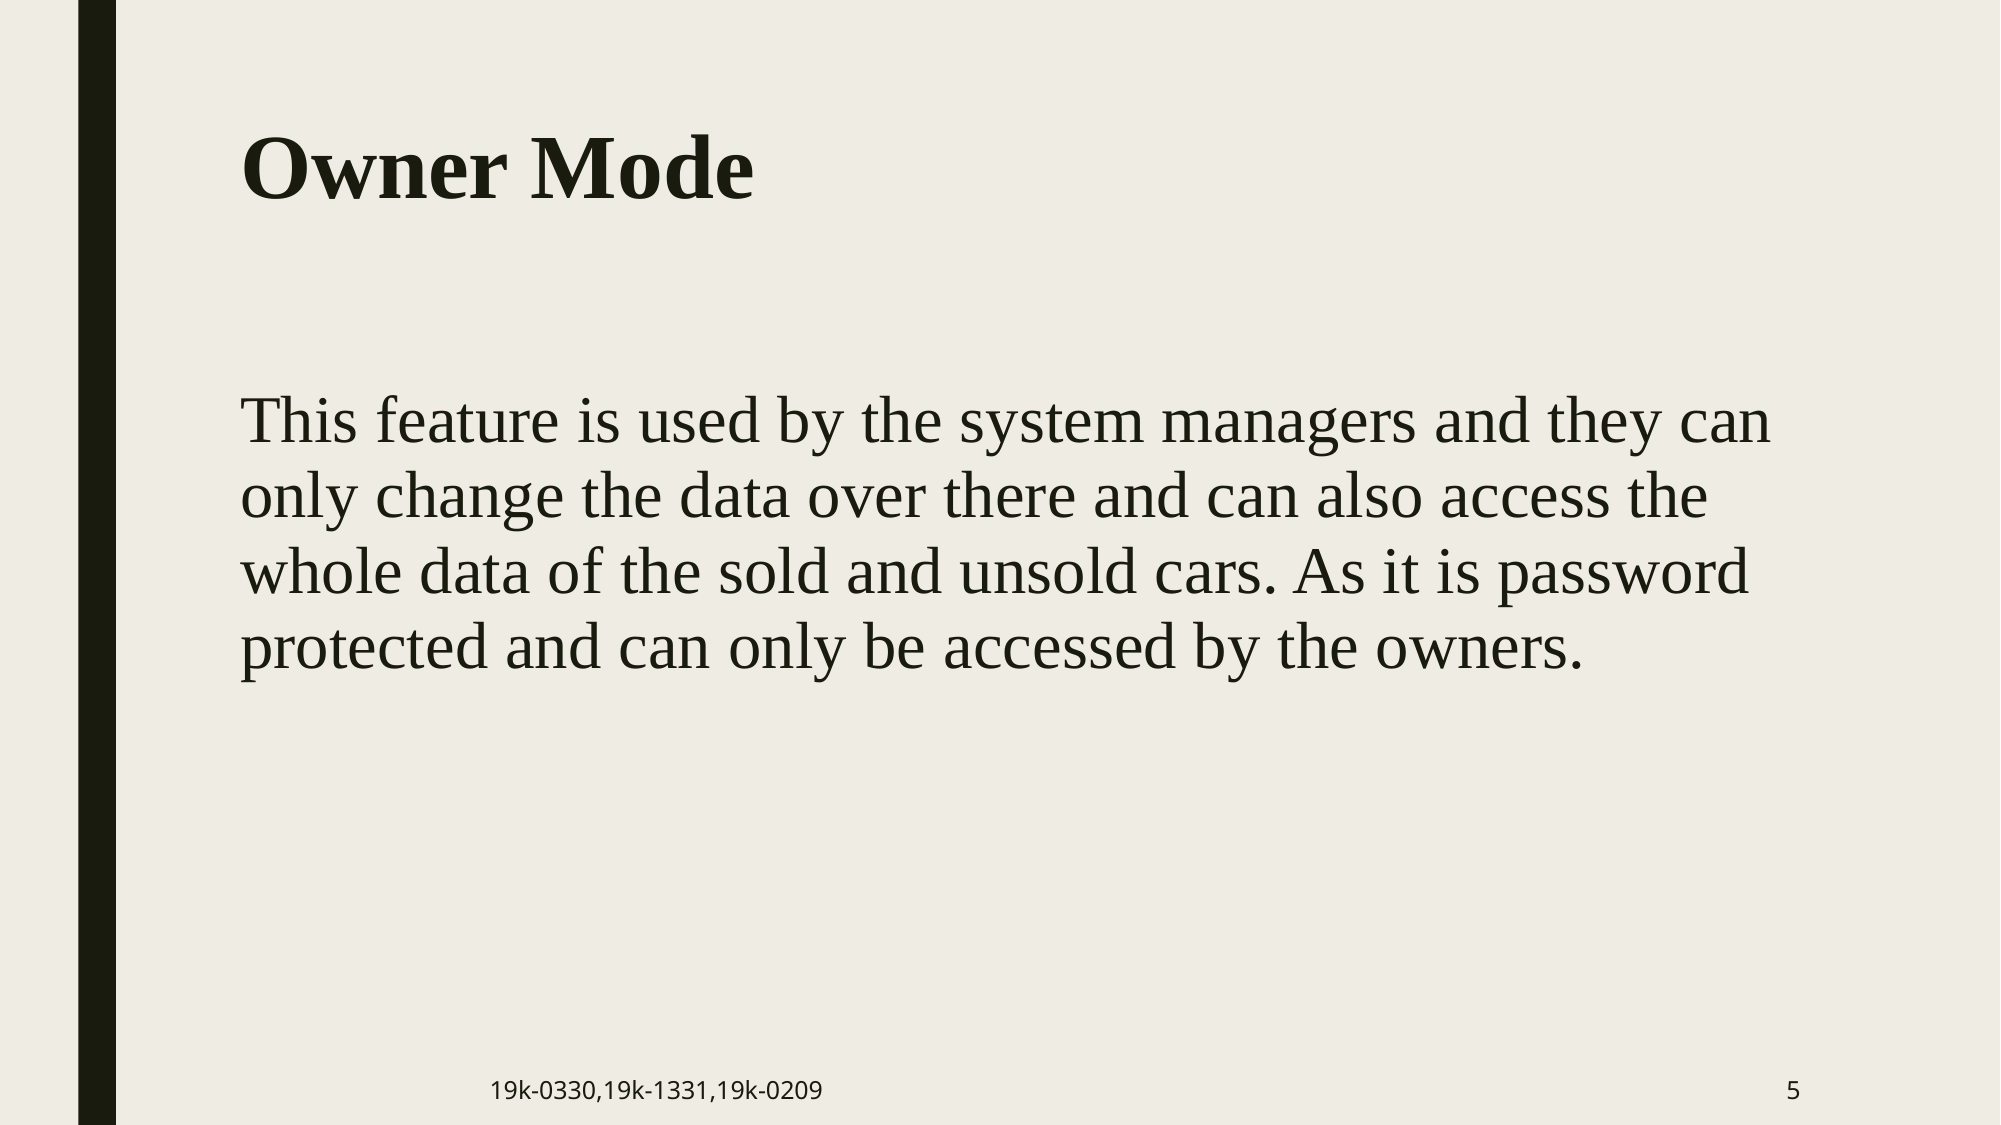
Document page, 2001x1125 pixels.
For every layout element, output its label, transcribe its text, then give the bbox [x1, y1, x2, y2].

slide_number 5 [1553, 1058, 1816, 1125]
footer 19k-0330,19k-1331,19k-0209 [474, 1058, 1505, 1125]
title Owner Mode [225, 112, 1800, 357]
list This feature is used by the system managers and they can only change the data over there and can also access the whole data of the sold and unsold cars. As it is password protected and can only be accessed by the owners. [225, 375, 1800, 963]
